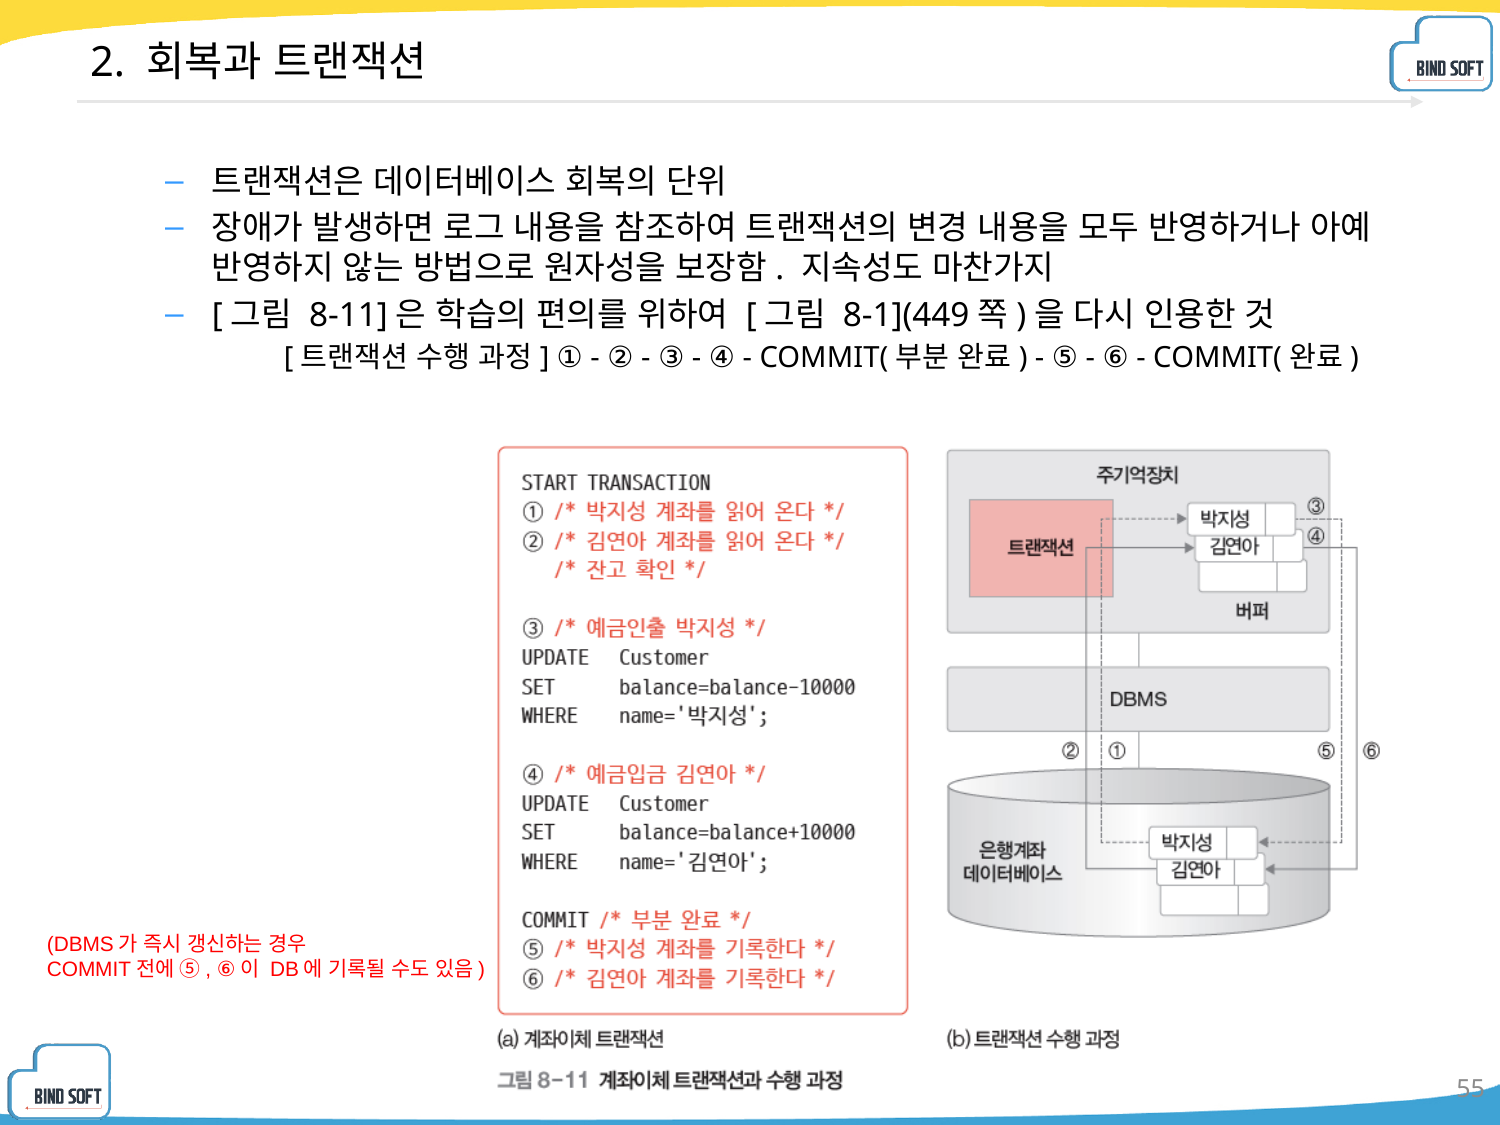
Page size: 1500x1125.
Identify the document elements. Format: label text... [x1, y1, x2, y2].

picture [0, 0, 1500, 96]
text_box (DBMS가 즉시 갱신하는 경우 COMMIT전에 ⑤, ⑥이 DB에 기록될 수도 있음) [31, 923, 484, 989]
picture [0, 441, 1500, 1125]
slide_number 55 [1149, 1068, 1500, 1111]
list 트랜잭션은 데이터베이스 회복의 단위 장애가 발생하면 로그 내용을 참조하여 트랜잭션의 변경 내용을 모두 반영하거나 아예 반영하지 않는 방법으로 원자성을 보장함. 지속성도 마찬가지 [그림 8-11]은 학습의 편의를 위하여 [그림 8-1](449쪽)을 다시 인용한 것 [트랜잭션 수행 과정] ① - ② - ③ - ④ - COMMIT(부분 완료) - ⑤ - ⑥ - COMMIT(완료) [75, 152, 1425, 806]
title 2. 회복과 트랜잭션 [75, 11, 1425, 108]
